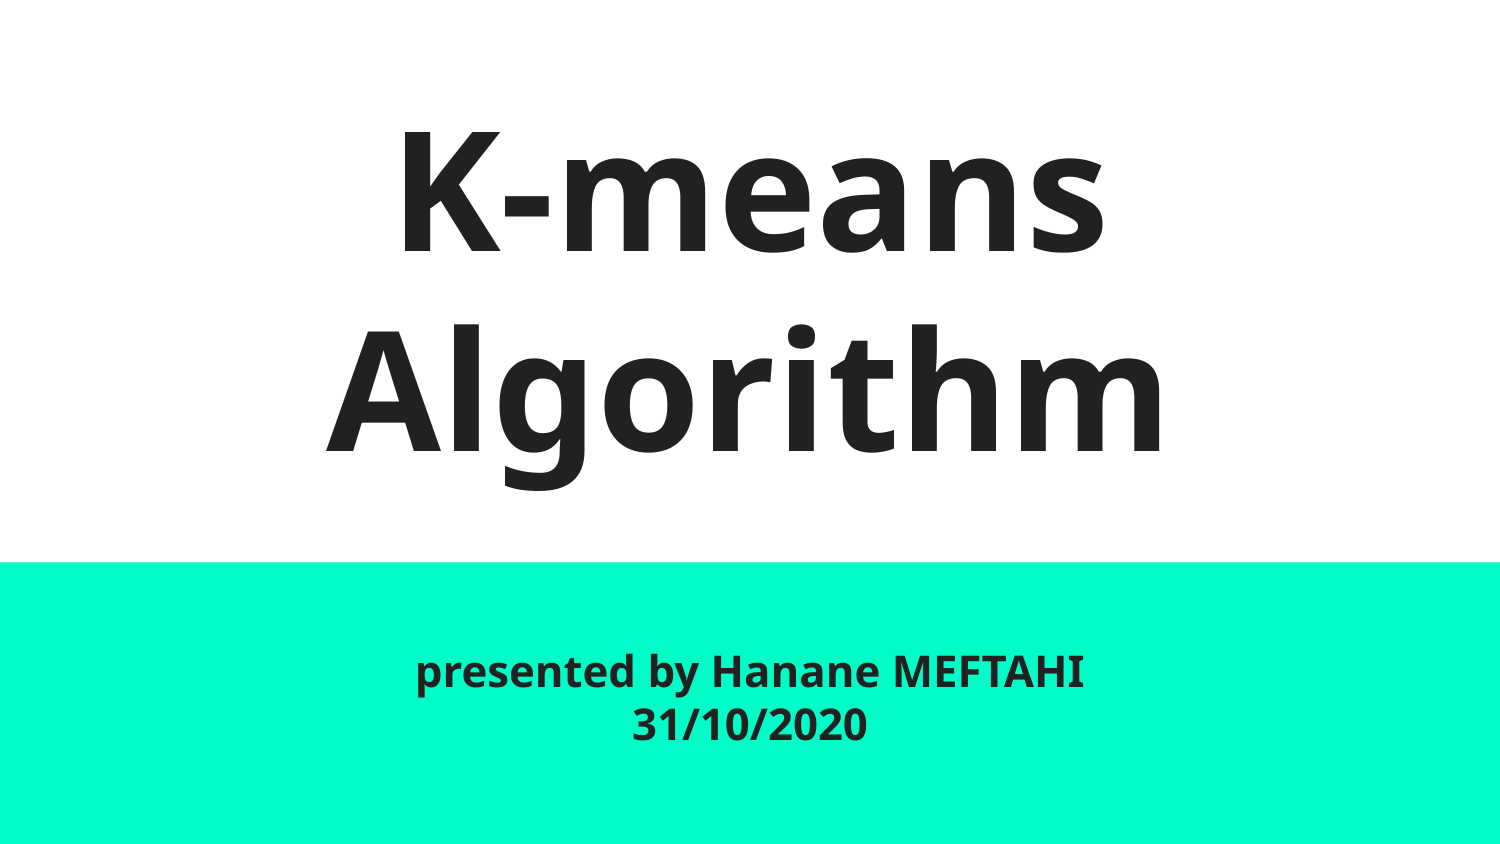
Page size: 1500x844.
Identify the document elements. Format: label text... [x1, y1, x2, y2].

title K-means Algorithm [51, 64, 1449, 506]
subtitle presented by Hanane MEFTAHI 31/10/2020 [51, 638, 1449, 755]
